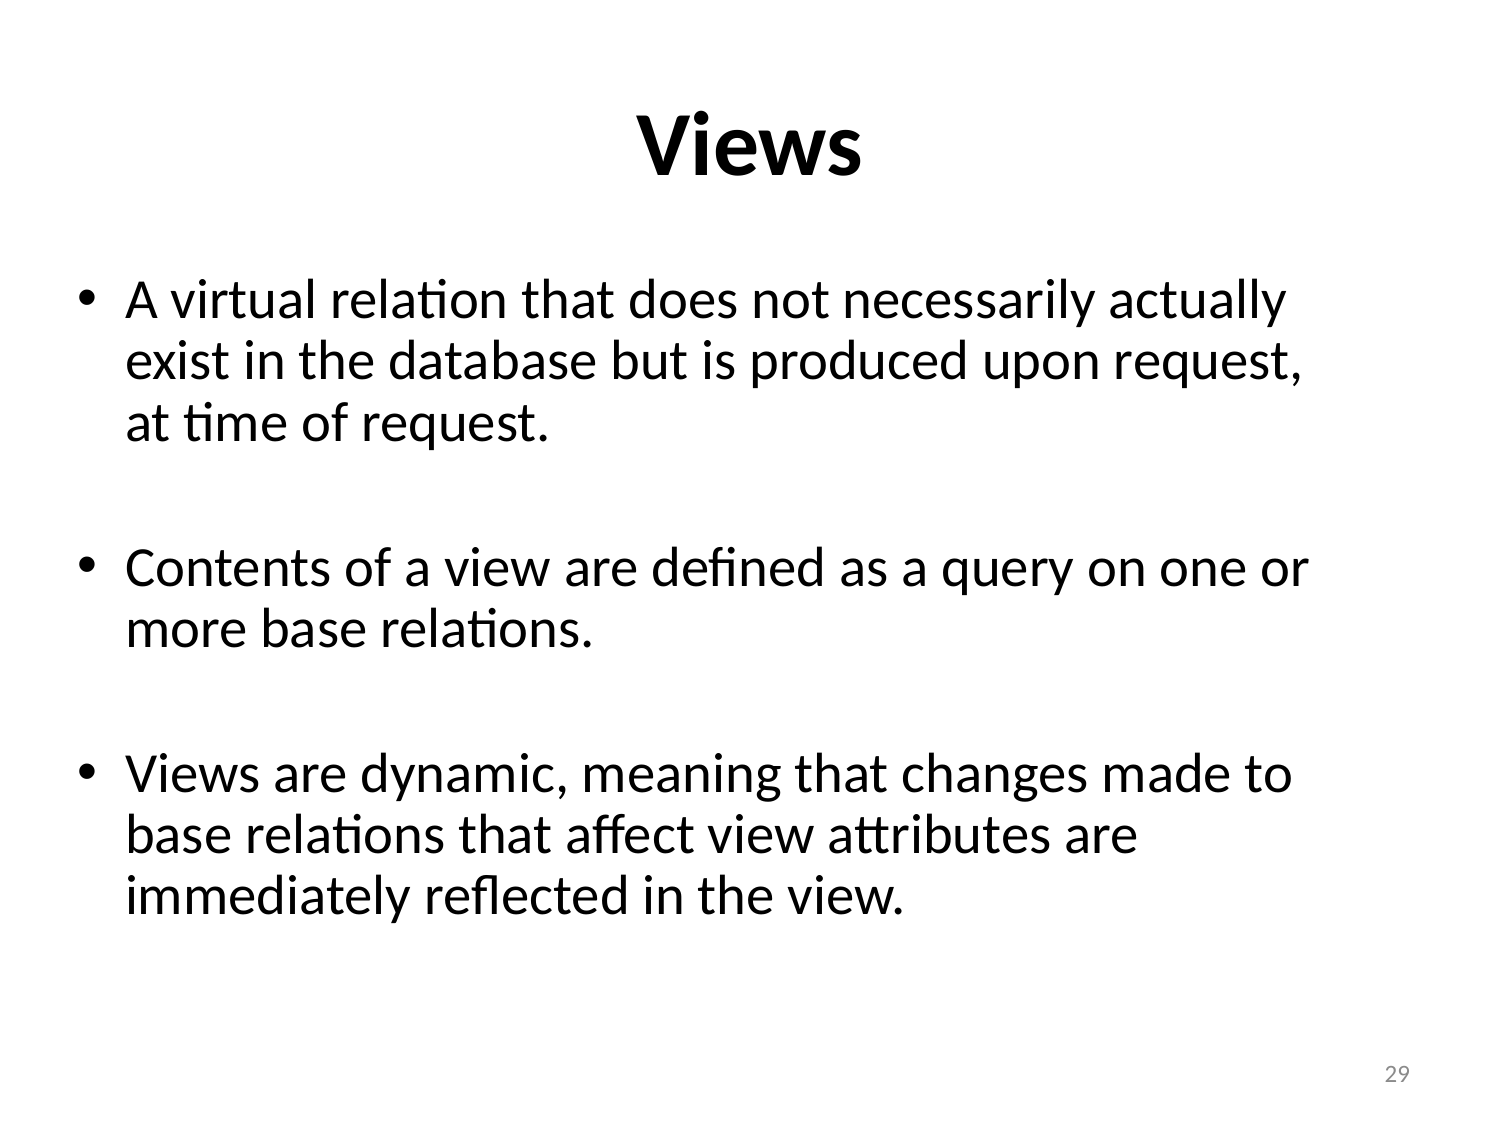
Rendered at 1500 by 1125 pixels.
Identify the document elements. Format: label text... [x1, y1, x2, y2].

text_box <number> [1074, 1042, 1425, 1103]
text_box Views [75, 45, 1425, 233]
text_box A virtual relation that does not necessarily actually exist in the database but is produced upon request, at time of request. Contents of a view are defined as a query on one or more base relations. Views are dynamic, meaning that changes made to base relations that affect view attributes are immediately reflected in the view. [62, 262, 1375, 938]
